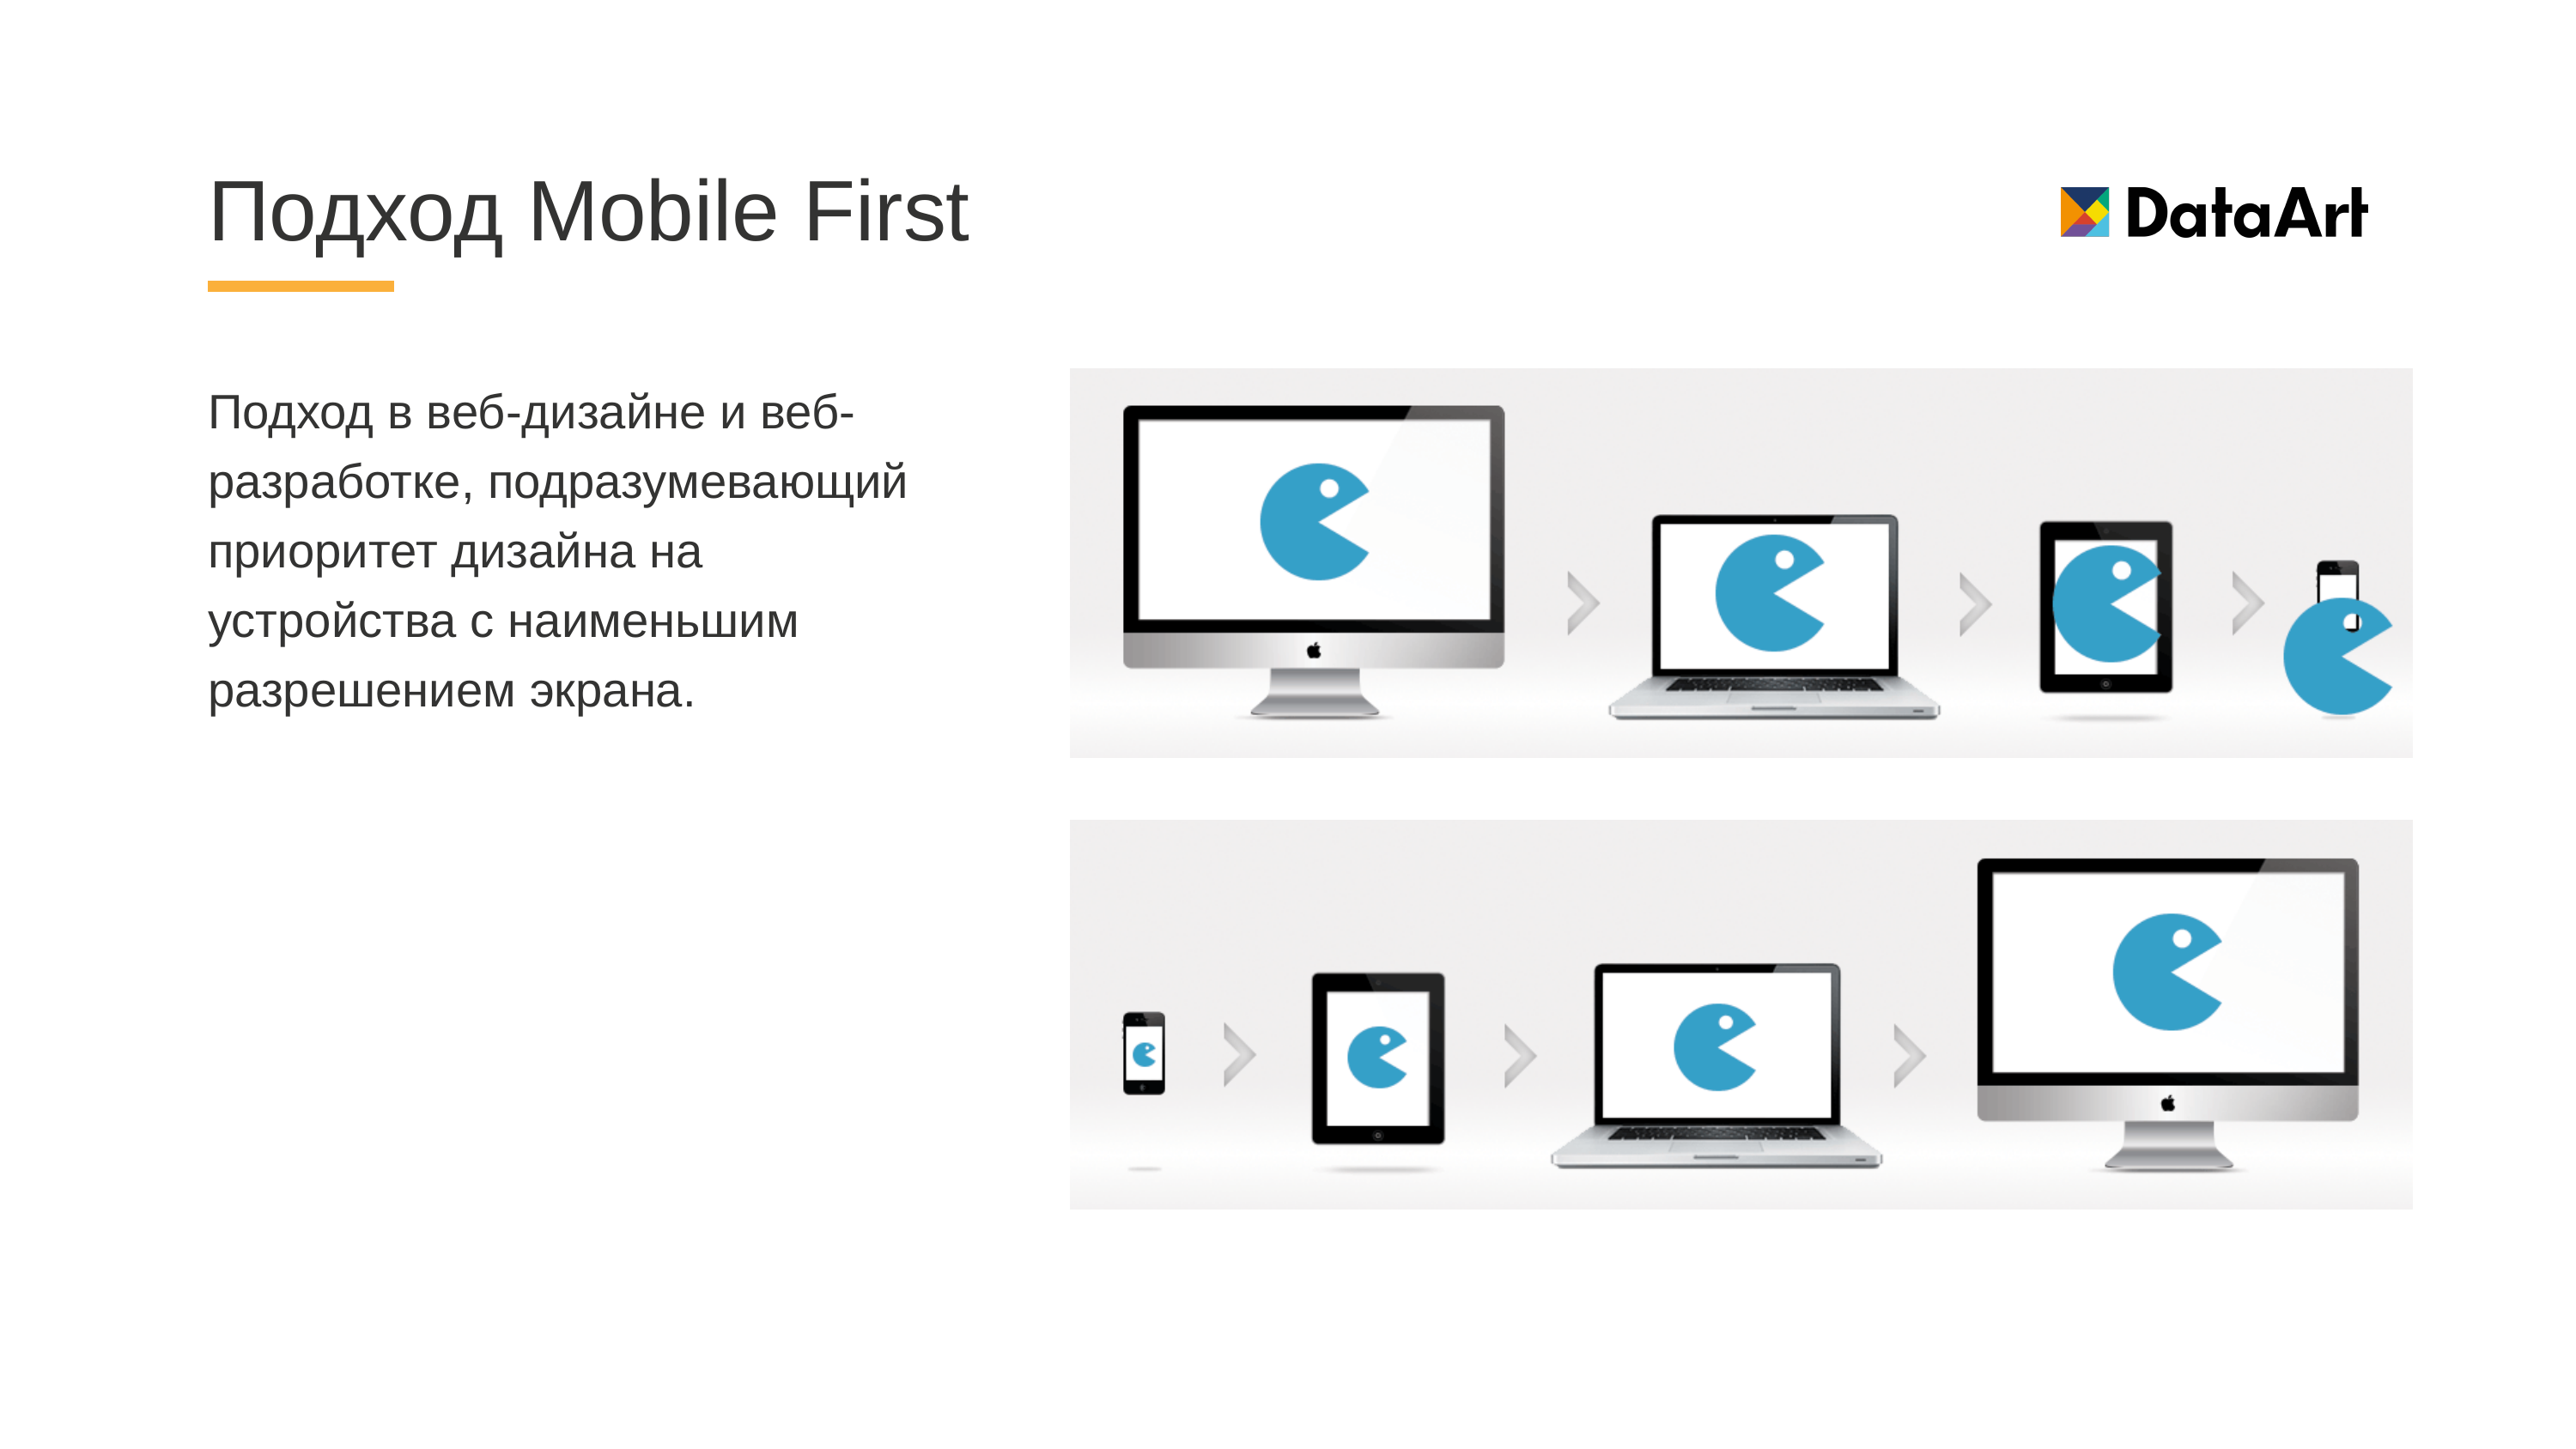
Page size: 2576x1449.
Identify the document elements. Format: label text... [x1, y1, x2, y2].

picture [1070, 368, 2413, 758]
title Подход Mobile First [207, 161, 1877, 282]
picture [1070, 820, 2413, 1210]
picture [2061, 187, 2368, 238]
picture [208, 282, 394, 292]
list Подход в веб-дизайне и веб-разработке, подразумевающий приоритет дизайна на устройства с наименьшим разрешением экрана. [207, 367, 949, 1273]
